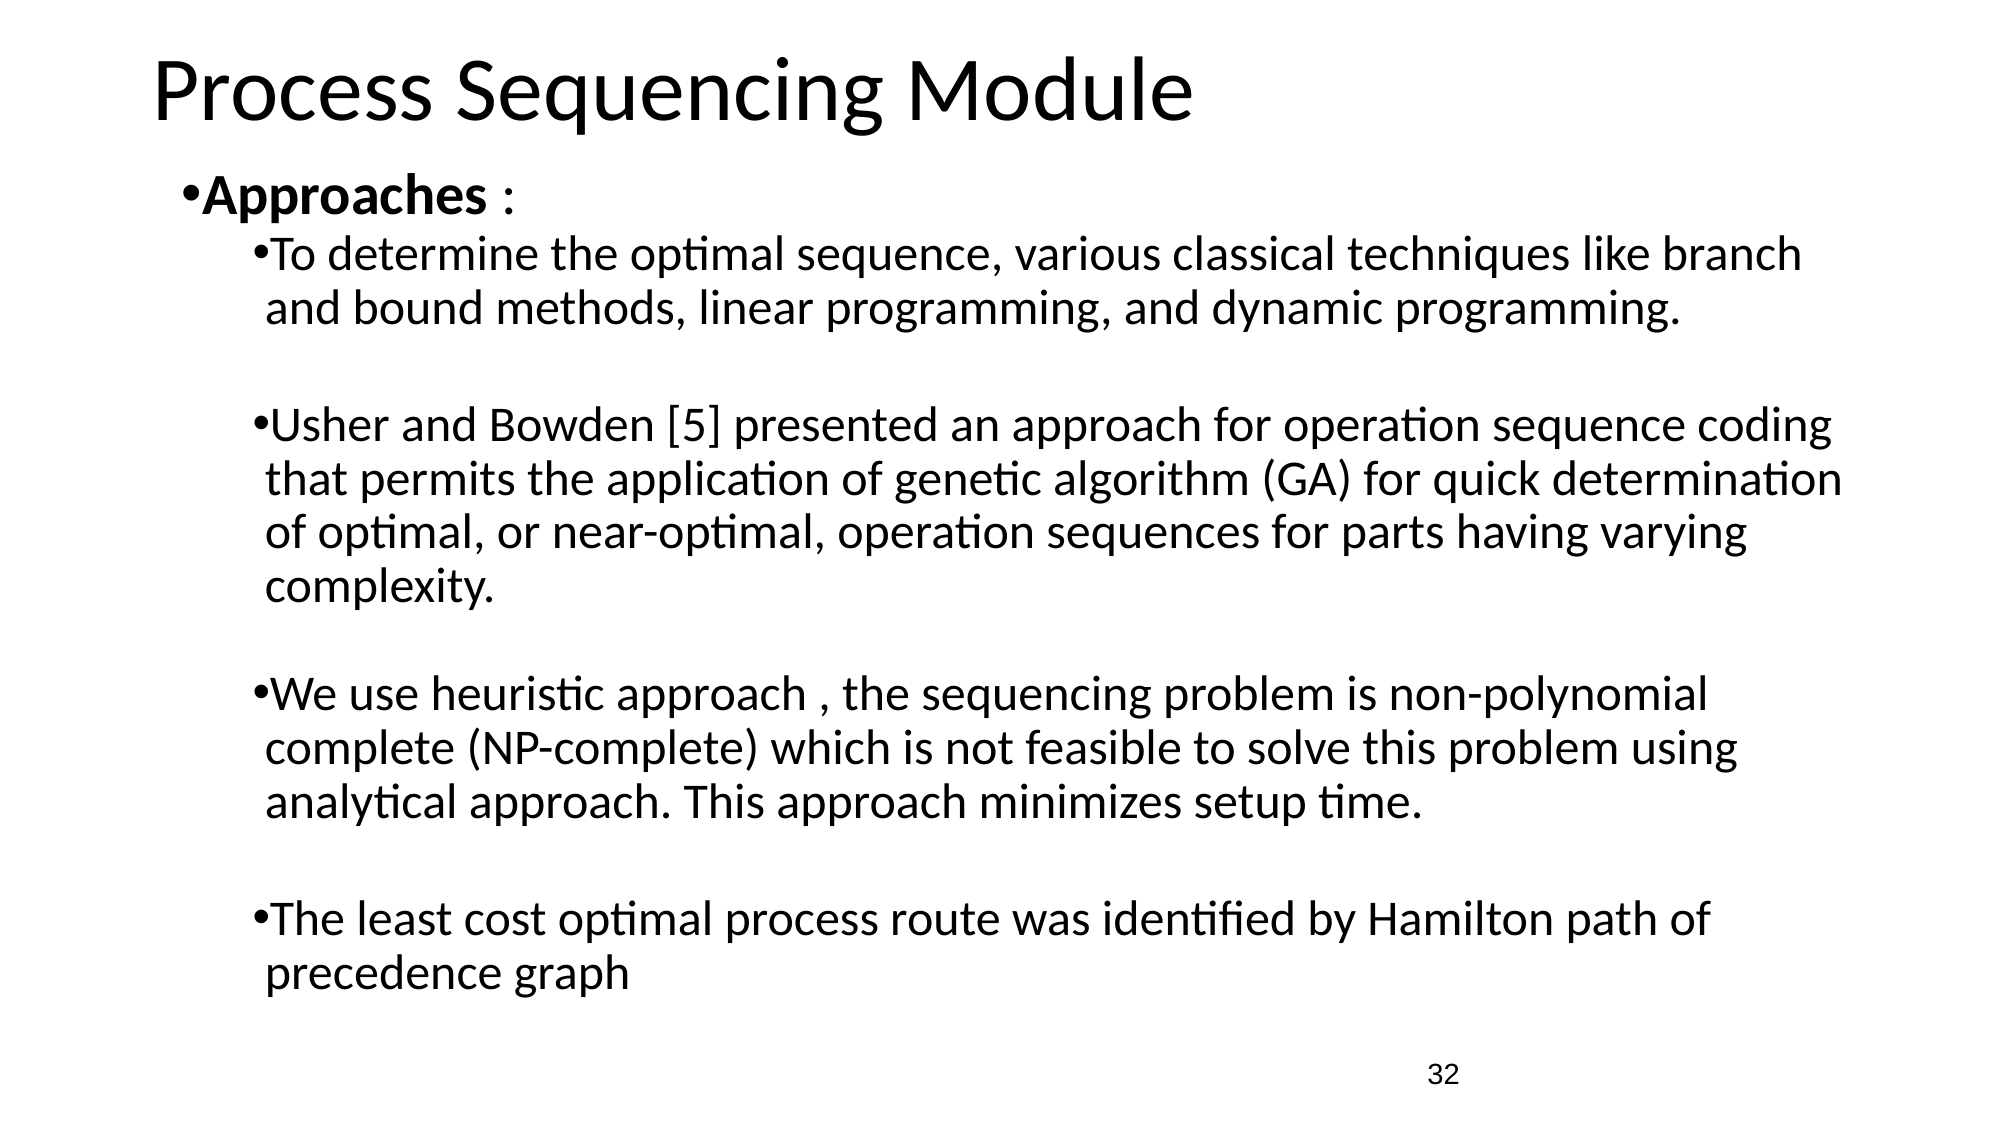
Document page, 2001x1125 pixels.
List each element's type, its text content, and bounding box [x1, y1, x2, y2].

title Process Sequencing Module [137, 49, 1863, 134]
list Approaches : To determine the optimal sequence, various classical techniques like branch and bound methods, linear programming, and dynamic programming. Usher and Bowden [5] presented an approach for operation sequence coding that permits the application of genetic algorithm (GA) for quick determination of optimal, or near-optimal, operation sequences for parts having varying complexity. We use heuristic approach , the sequencing problem is non-polynomial complete (NP-complete) which is not feasible to solve this problem using analytical approach. This approach minimizes setup time. The least cost optimal process route was identiﬁed by Hamilton path of precedence graph [137, 134, 1863, 1125]
slide_number ‹#› [1412, 1042, 1863, 1103]
